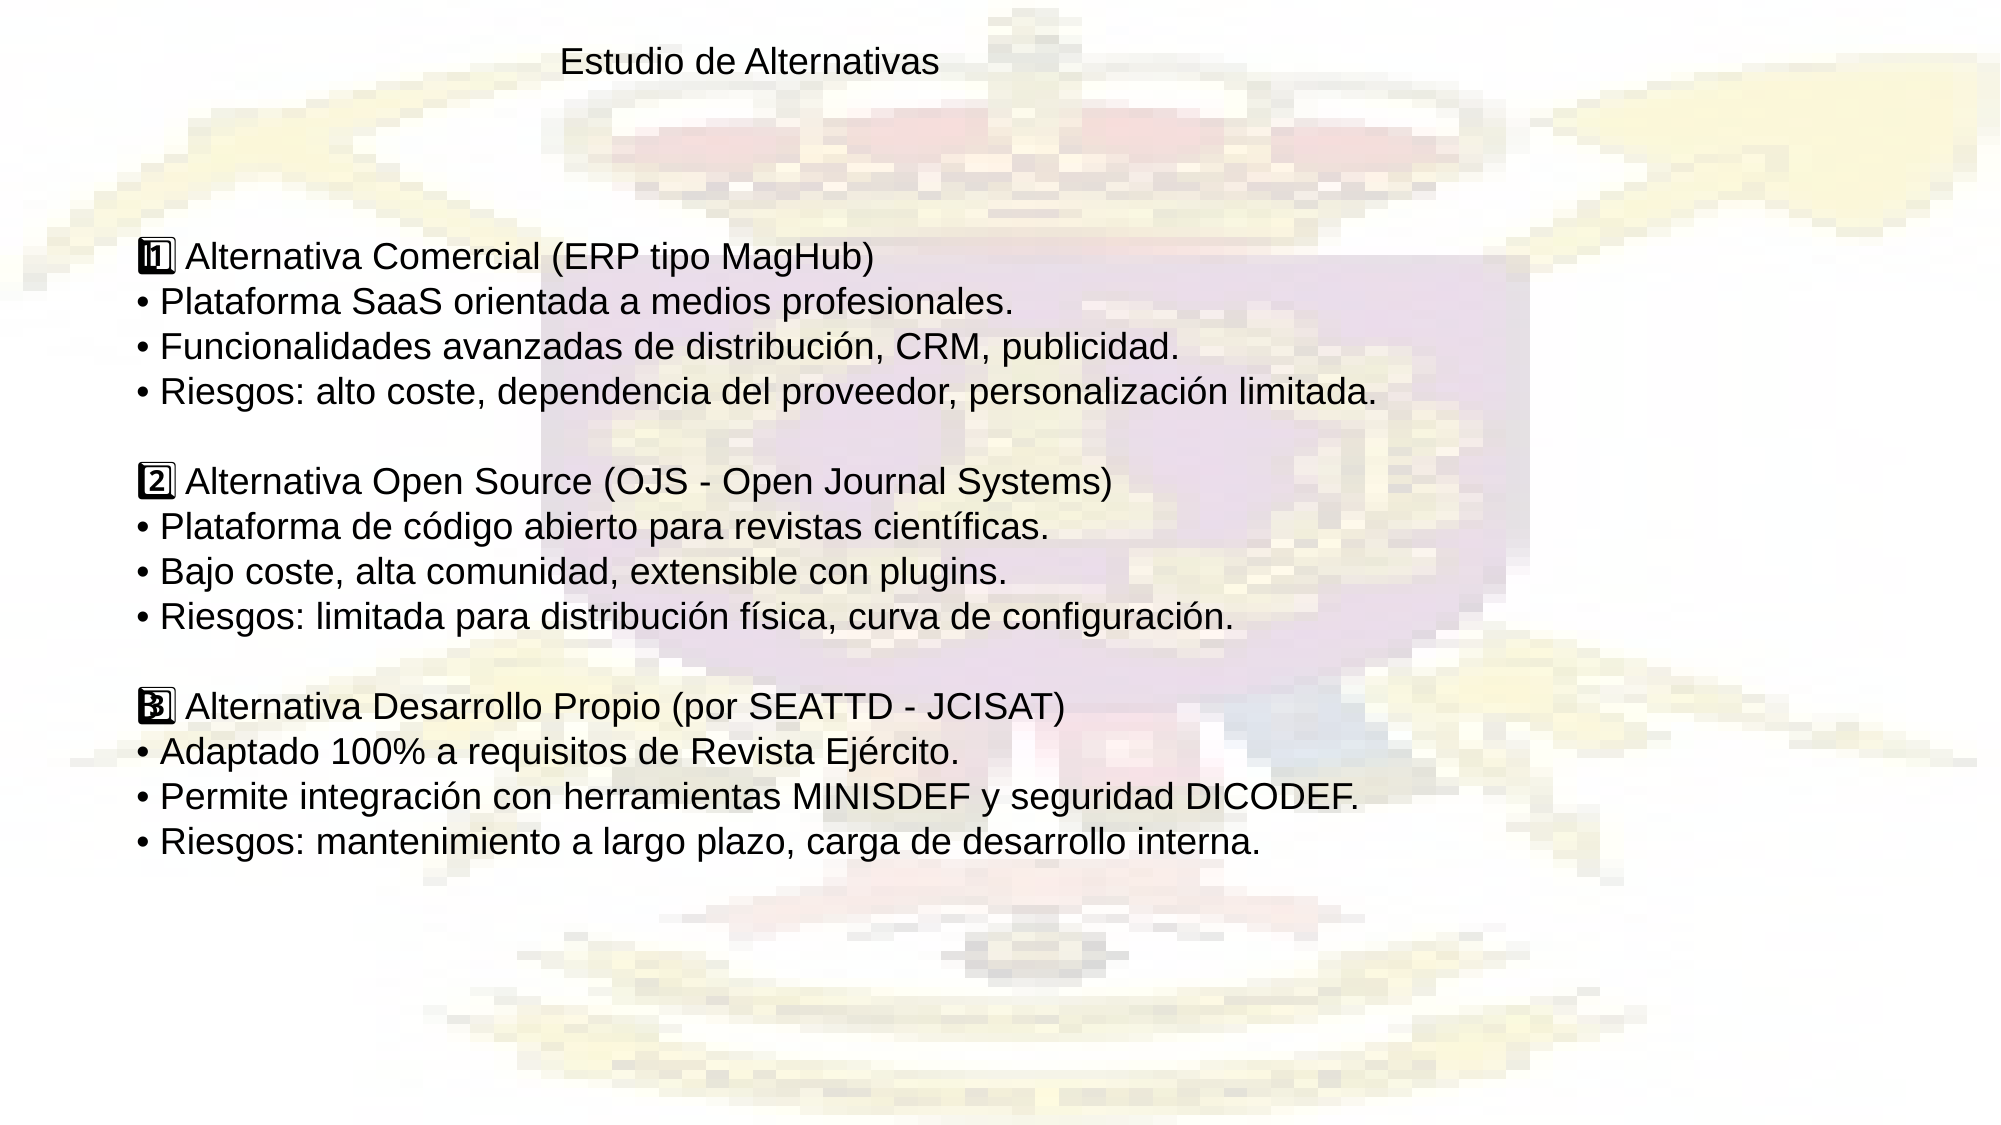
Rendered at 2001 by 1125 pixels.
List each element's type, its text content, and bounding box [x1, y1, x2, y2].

text_box 1️⃣ Alternativa Comercial (ERP tipo MagHub) • Plataforma SaaS orientada a medios profesionales. • Funcionalidades avanzadas de distribución, CRM, publicidad. • Riesgos: alto coste, dependencia del proveedor, personalización limitada. 2️⃣ Alternativa Open Source (OJS - Open Journal Systems) • Plataforma de código abierto para revistas científicas. • Bajo coste, alta comunidad, extensible con plugins. • Riesgos: limitada para distribución física, curva de configuración. 3️⃣ Alternativa Desarrollo Propio (por SEATTD - JCISAT) • Adaptado 100% a requisitos de Revista Ejército. • Permite integración con herramientas MINISDEF y seguridad DICODEF. • Riesgos: mantenimiento a largo plazo, carga de desarrollo interna. [121, 179, 1394, 870]
text_box Estudio de Alternativas [544, 29, 956, 90]
